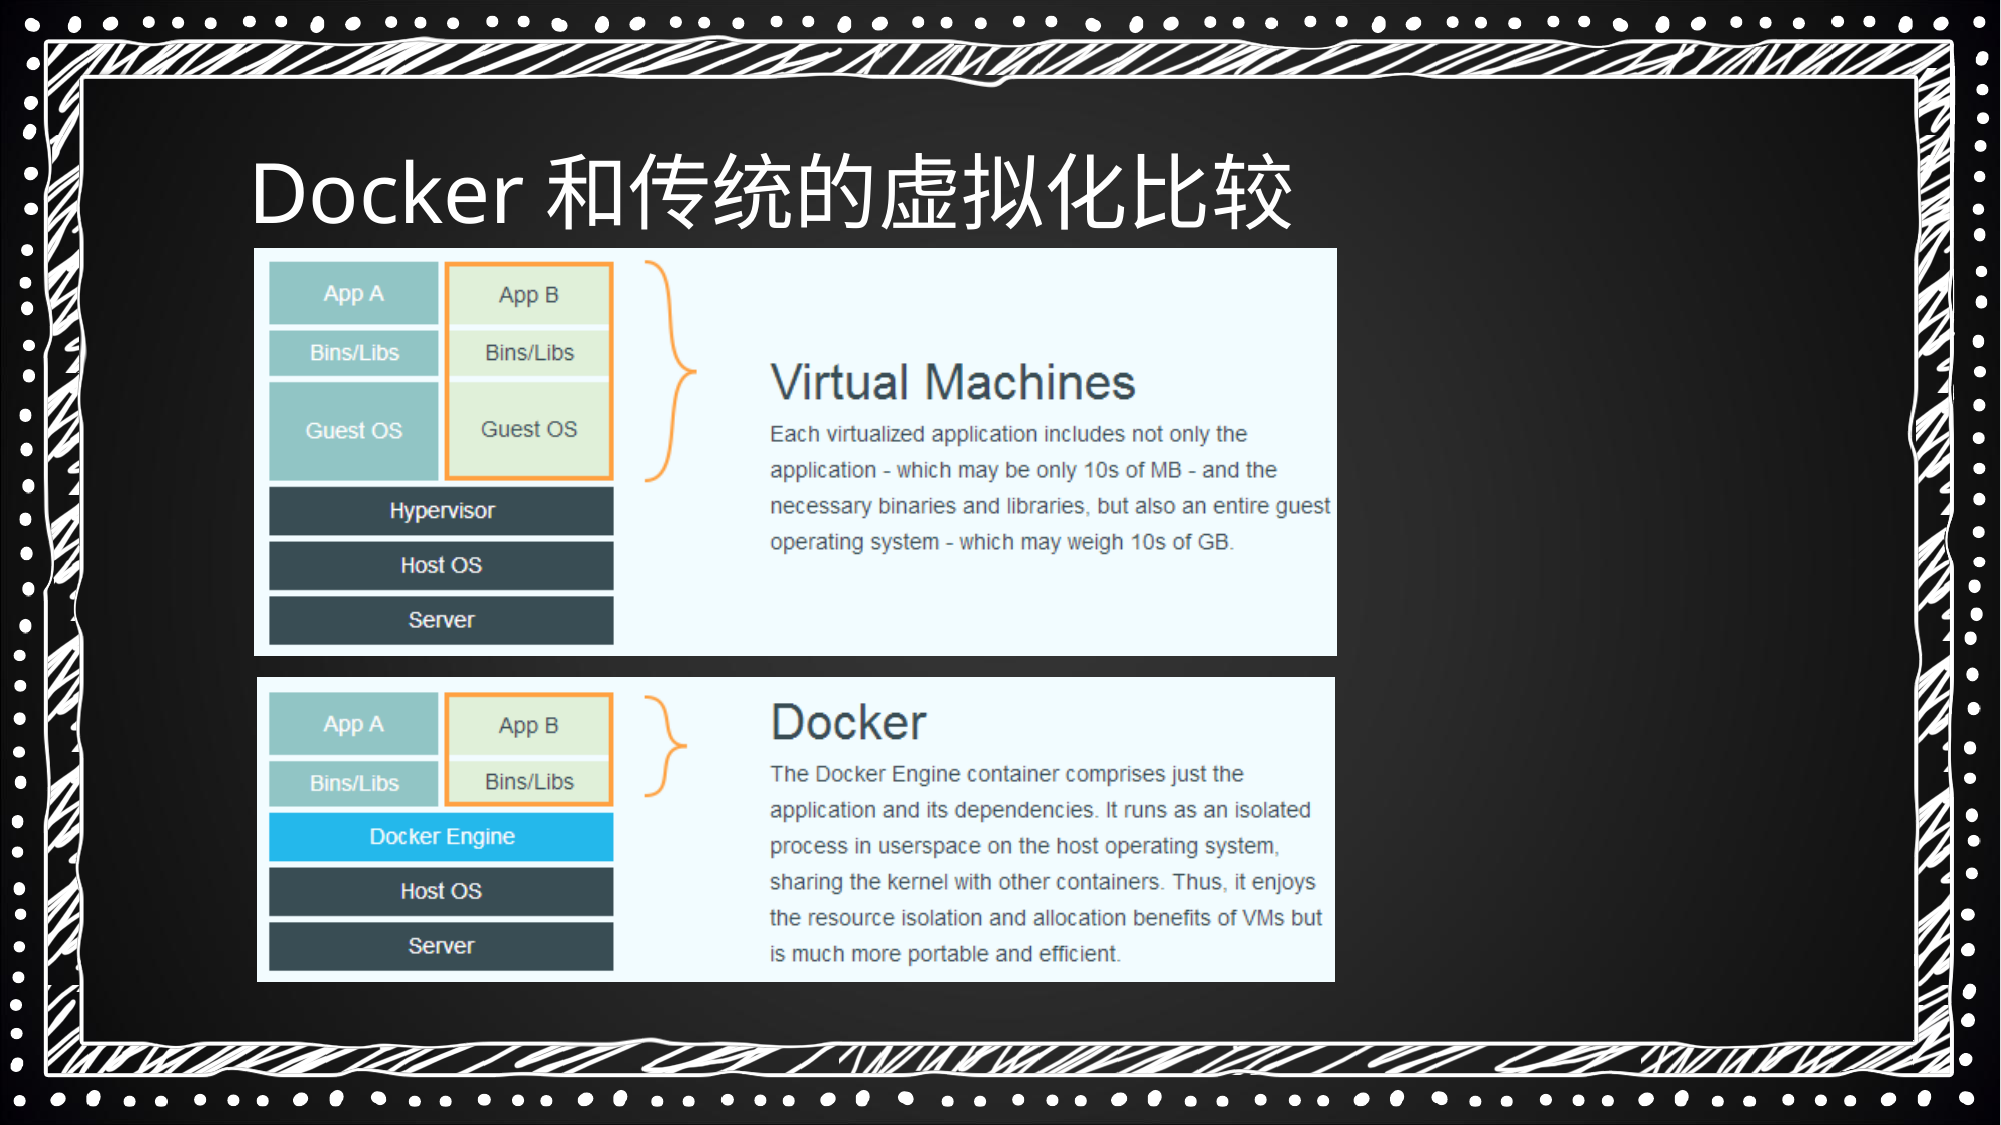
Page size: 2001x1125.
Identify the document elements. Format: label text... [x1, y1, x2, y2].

text_box Docker和传统的虚拟化比较 [240, 133, 1530, 248]
picture [0, 0, 2001, 1125]
